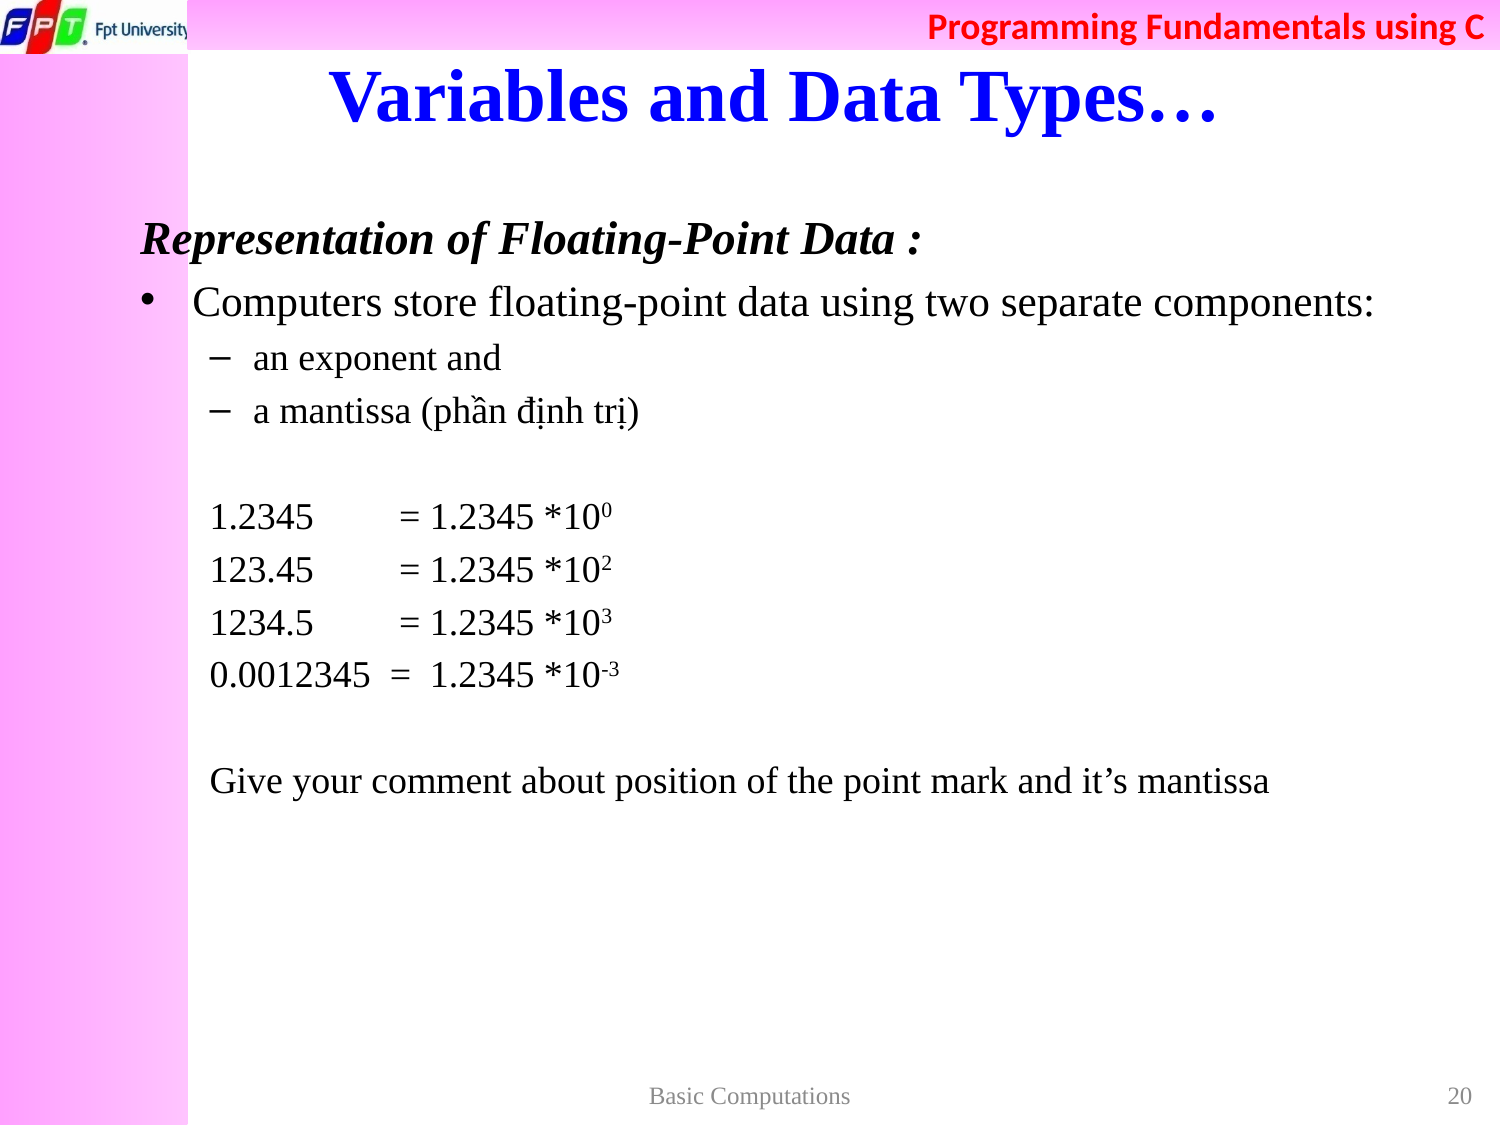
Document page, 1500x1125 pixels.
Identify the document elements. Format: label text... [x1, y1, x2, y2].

list Representation of Floating-Point Data : Computers store floating-point data using two separate components: an exponent and a mantissa (phần định trị) 1.2345 = 1.2345 *100 123.45 = 1.2345 *102 1234.5 = 1.2345 *103 0.0012345 = 1.2345 *10-3 Give your comment about position of the point mark and it’s mantissa [125, 200, 1425, 850]
title Variables and Data Types… [125, 45, 1425, 138]
footer Basic Computations [512, 1074, 988, 1116]
picture [0, 0, 188, 54]
slide_number 20 [1137, 1074, 1488, 1116]
